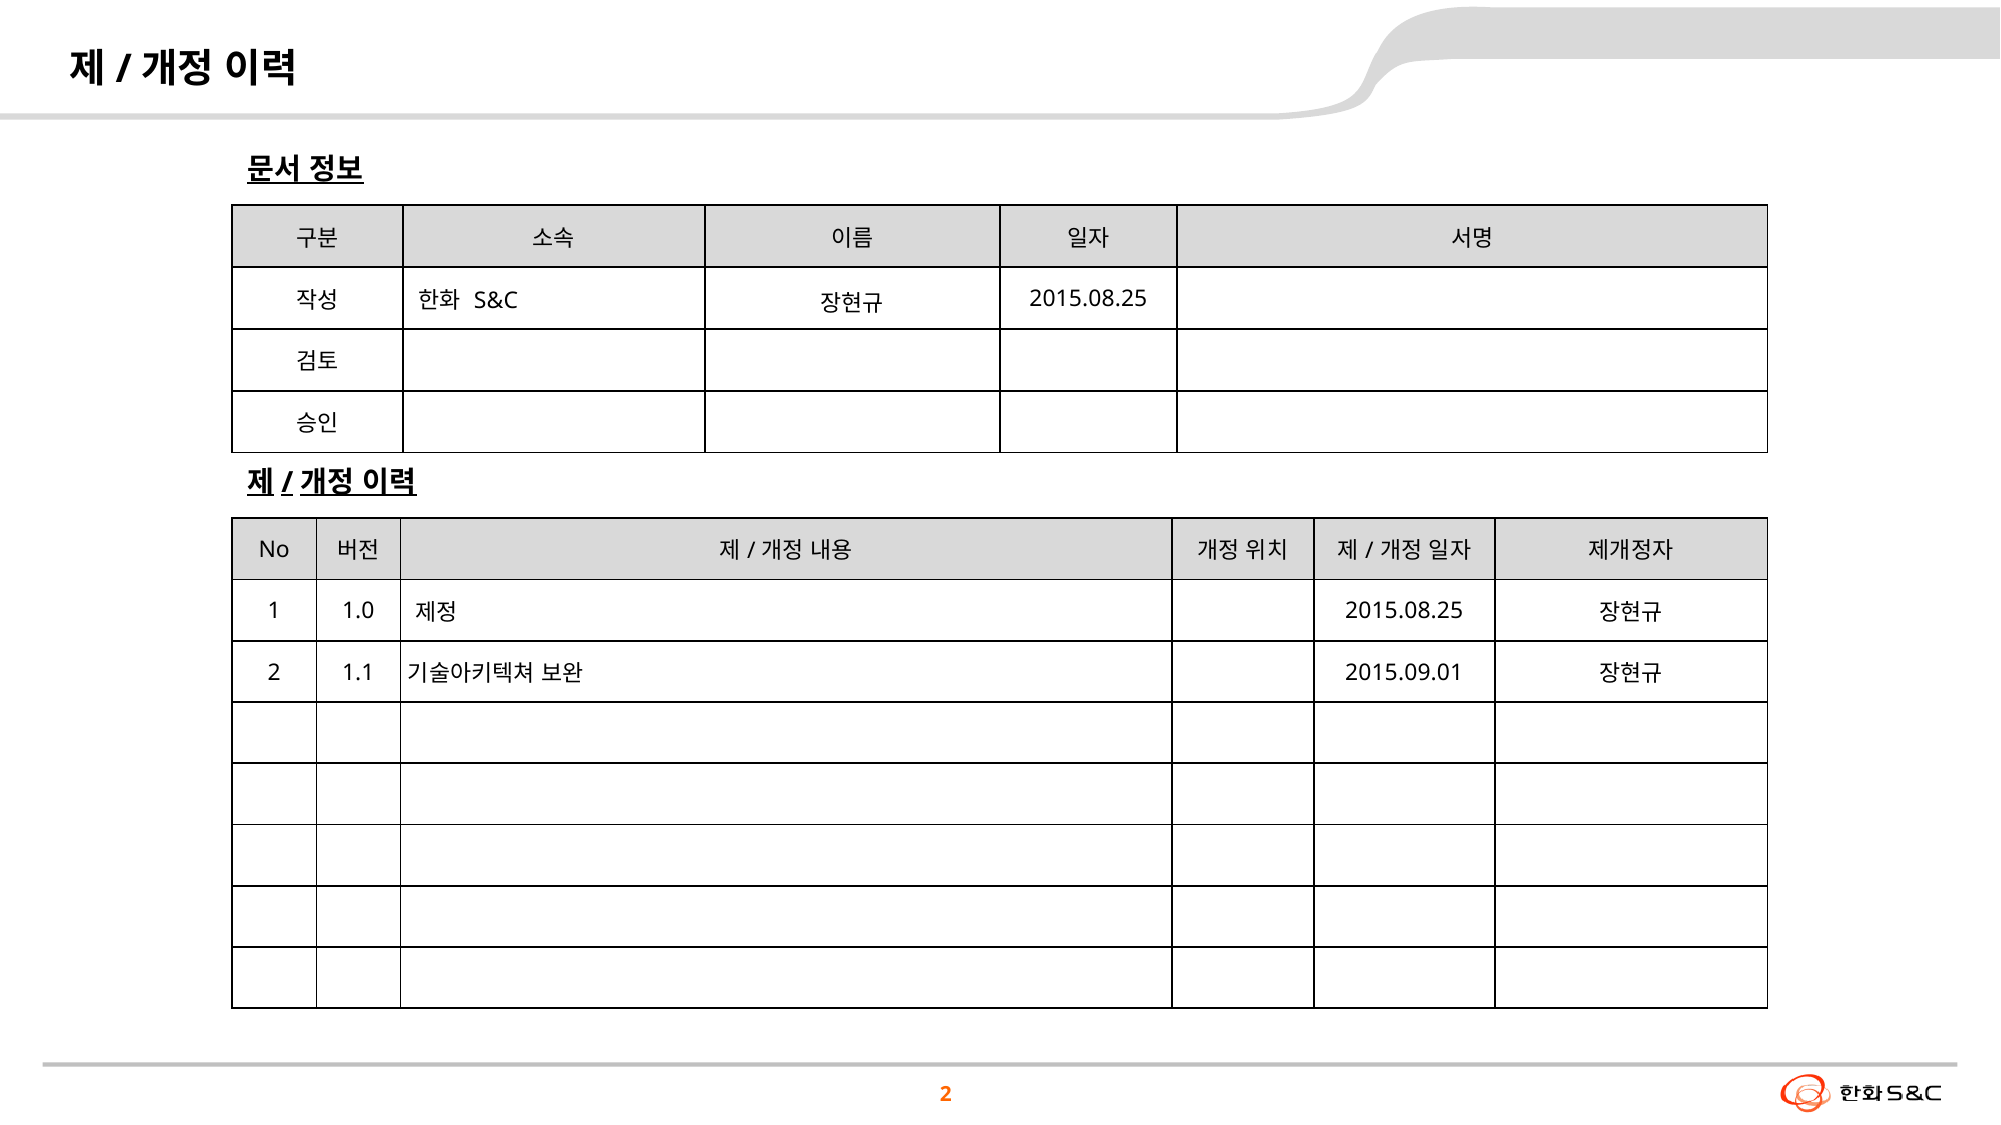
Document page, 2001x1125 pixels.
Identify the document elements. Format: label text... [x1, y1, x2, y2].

table_header 제/개정 내용 [401, 519, 1171, 579]
table_header 개정 위치 [1173, 519, 1313, 579]
table_header 제/개정 일자 [1315, 519, 1494, 579]
table_cell 1 [233, 580, 316, 640]
table_cell [1173, 825, 1313, 885]
table_cell [317, 948, 400, 1007]
table_cell 검토 [233, 330, 402, 390]
table_cell [233, 948, 316, 1007]
table_header 서명 [1178, 206, 1767, 266]
table_cell [1496, 887, 1767, 946]
table_cell [317, 887, 400, 946]
table_cell 작성 [233, 268, 402, 328]
table_cell [1496, 703, 1767, 762]
table_cell [1173, 887, 1313, 946]
table_header 일자 [1001, 206, 1176, 266]
table_cell [404, 392, 704, 444]
table_header 구분 [233, 206, 402, 266]
table_cell [401, 825, 1171, 885]
table_cell 2 [233, 642, 316, 701]
table_cell [404, 330, 704, 390]
table_cell [1496, 764, 1767, 824]
table_header 제개정자 [1496, 519, 1767, 579]
table_cell [233, 887, 316, 946]
table_cell [1315, 825, 1494, 885]
table_cell [1173, 948, 1313, 1007]
table_cell [706, 392, 999, 444]
table_cell [1496, 825, 1767, 885]
table_cell [1178, 268, 1767, 328]
table_cell [1315, 703, 1494, 762]
table_cell [1315, 764, 1494, 824]
table_cell [233, 764, 316, 824]
table_header 버전 [317, 519, 400, 579]
table_cell [1178, 330, 1767, 390]
table_cell 장현규 [1496, 580, 1767, 640]
table_cell [317, 703, 400, 762]
table_header No [233, 519, 316, 579]
table_cell [401, 887, 1171, 946]
table_cell 2015.08.25 [1315, 580, 1494, 640]
table_cell [317, 764, 400, 824]
table_cell 한화 S&C [404, 268, 704, 328]
table_cell [401, 703, 1171, 762]
table_cell 기술아키텍쳐 보완 [401, 642, 1171, 701]
table_cell 승인 [233, 392, 402, 444]
table_header 이름 [706, 206, 999, 266]
table_cell [1173, 703, 1313, 762]
table_cell [317, 825, 400, 885]
table_cell [1001, 330, 1176, 390]
table_cell 2015.09.01 [1315, 642, 1494, 701]
table_cell [1173, 642, 1313, 701]
table_cell [233, 703, 316, 762]
table_cell 제정 [401, 580, 1171, 640]
table_cell [706, 330, 999, 390]
table_cell [1173, 764, 1313, 824]
text_box 문서 정보 [232, 131, 1096, 204]
table_cell [1001, 392, 1176, 452]
table_cell [1315, 948, 1494, 1007]
table_cell 1.0 [317, 580, 400, 640]
table_cell [233, 825, 316, 885]
table_cell 장현규 [706, 268, 999, 328]
table_cell [1315, 887, 1494, 946]
table_cell 2015.08.25 [1001, 268, 1176, 328]
table_cell [1178, 392, 1767, 452]
title 제/개정 이력 [54, 30, 1118, 103]
table_cell [1173, 580, 1313, 640]
table_header 소속 [404, 206, 704, 266]
table_cell [401, 764, 1171, 824]
picture [1777, 1071, 1945, 1115]
text_box 제/개정 이력 [232, 444, 1096, 517]
table_cell [1496, 948, 1767, 1007]
table_cell 장현규 [1496, 642, 1767, 701]
table_cell 1.1 [317, 642, 400, 701]
table_cell [401, 948, 1171, 1007]
